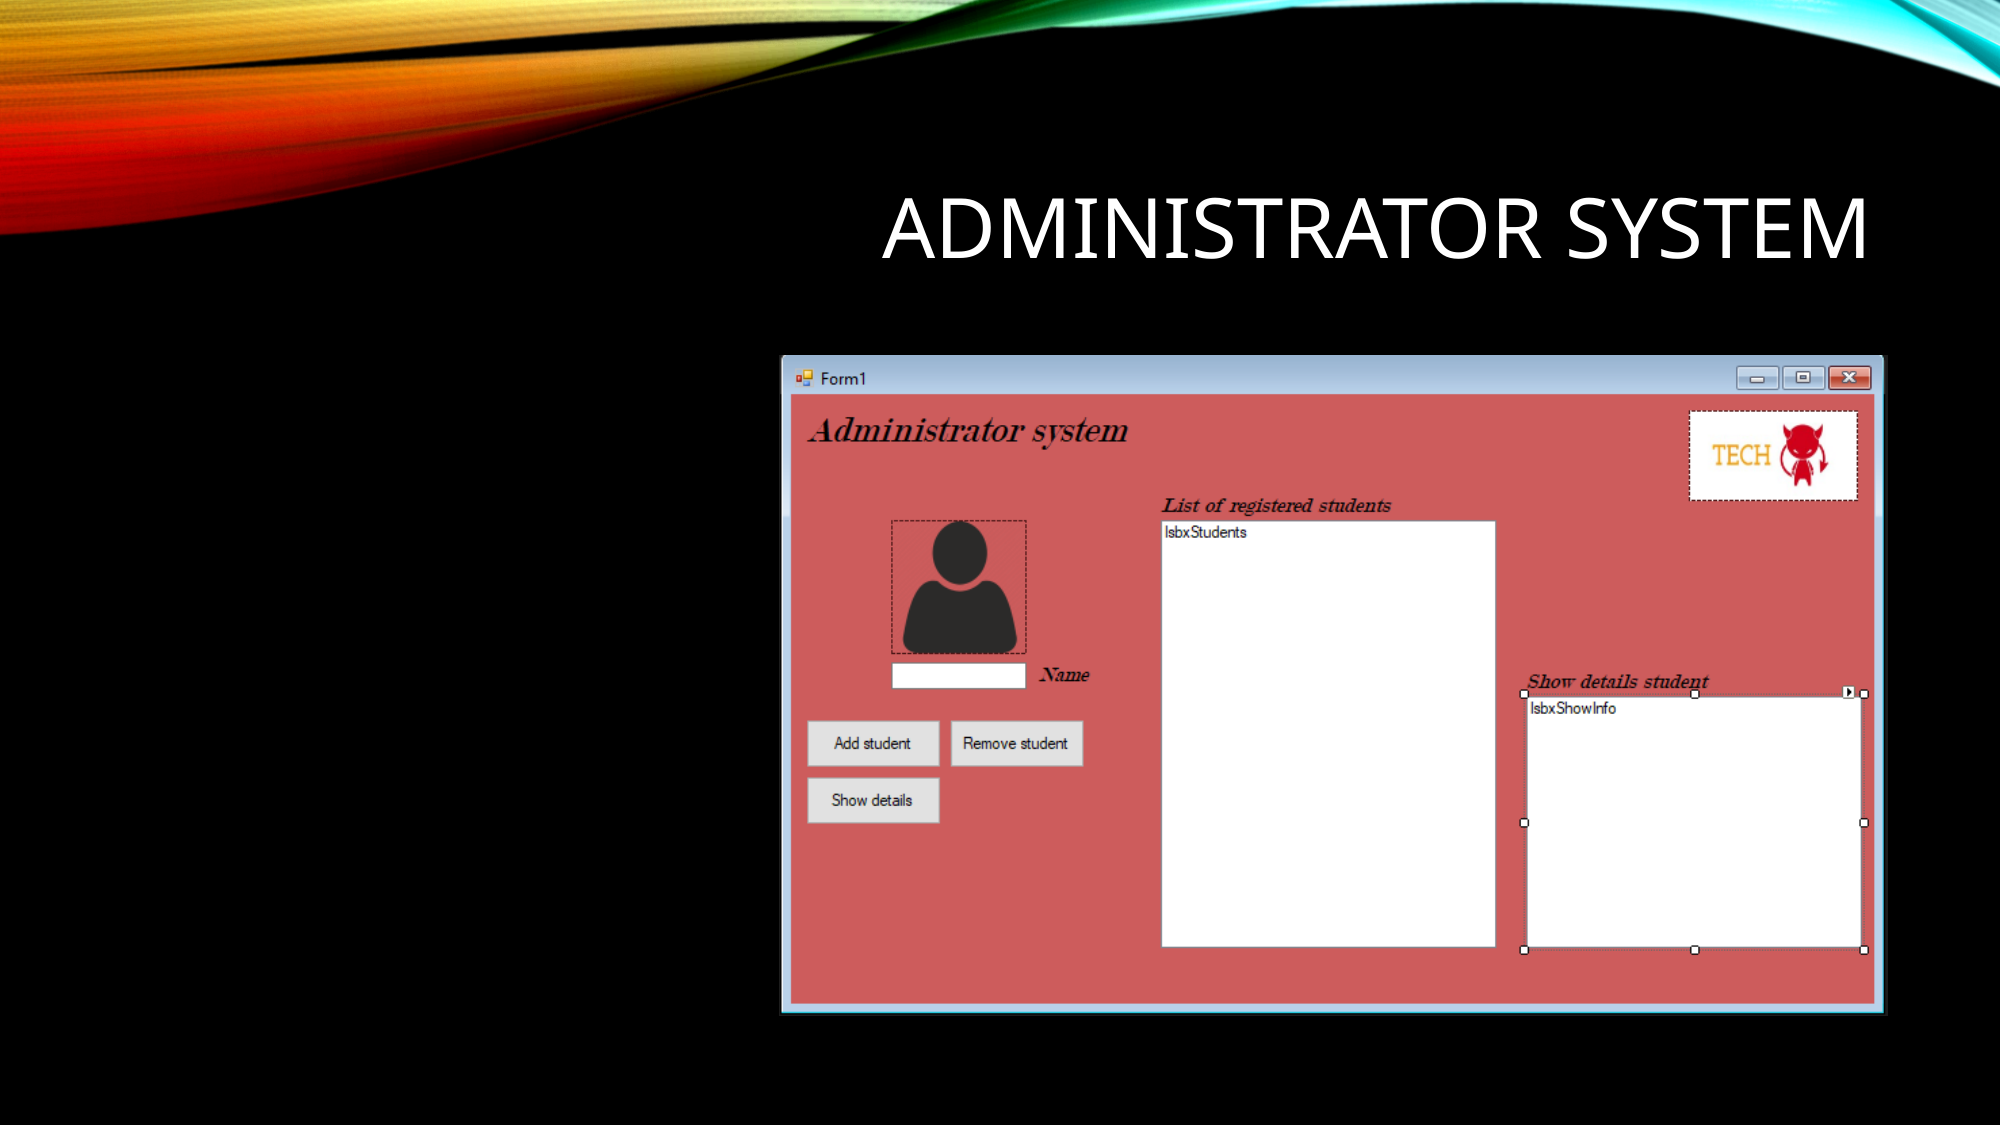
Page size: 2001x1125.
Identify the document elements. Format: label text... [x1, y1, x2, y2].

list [779, 355, 1888, 1016]
picture [0, 0, 2000, 237]
title Administrator system [474, 125, 1888, 338]
